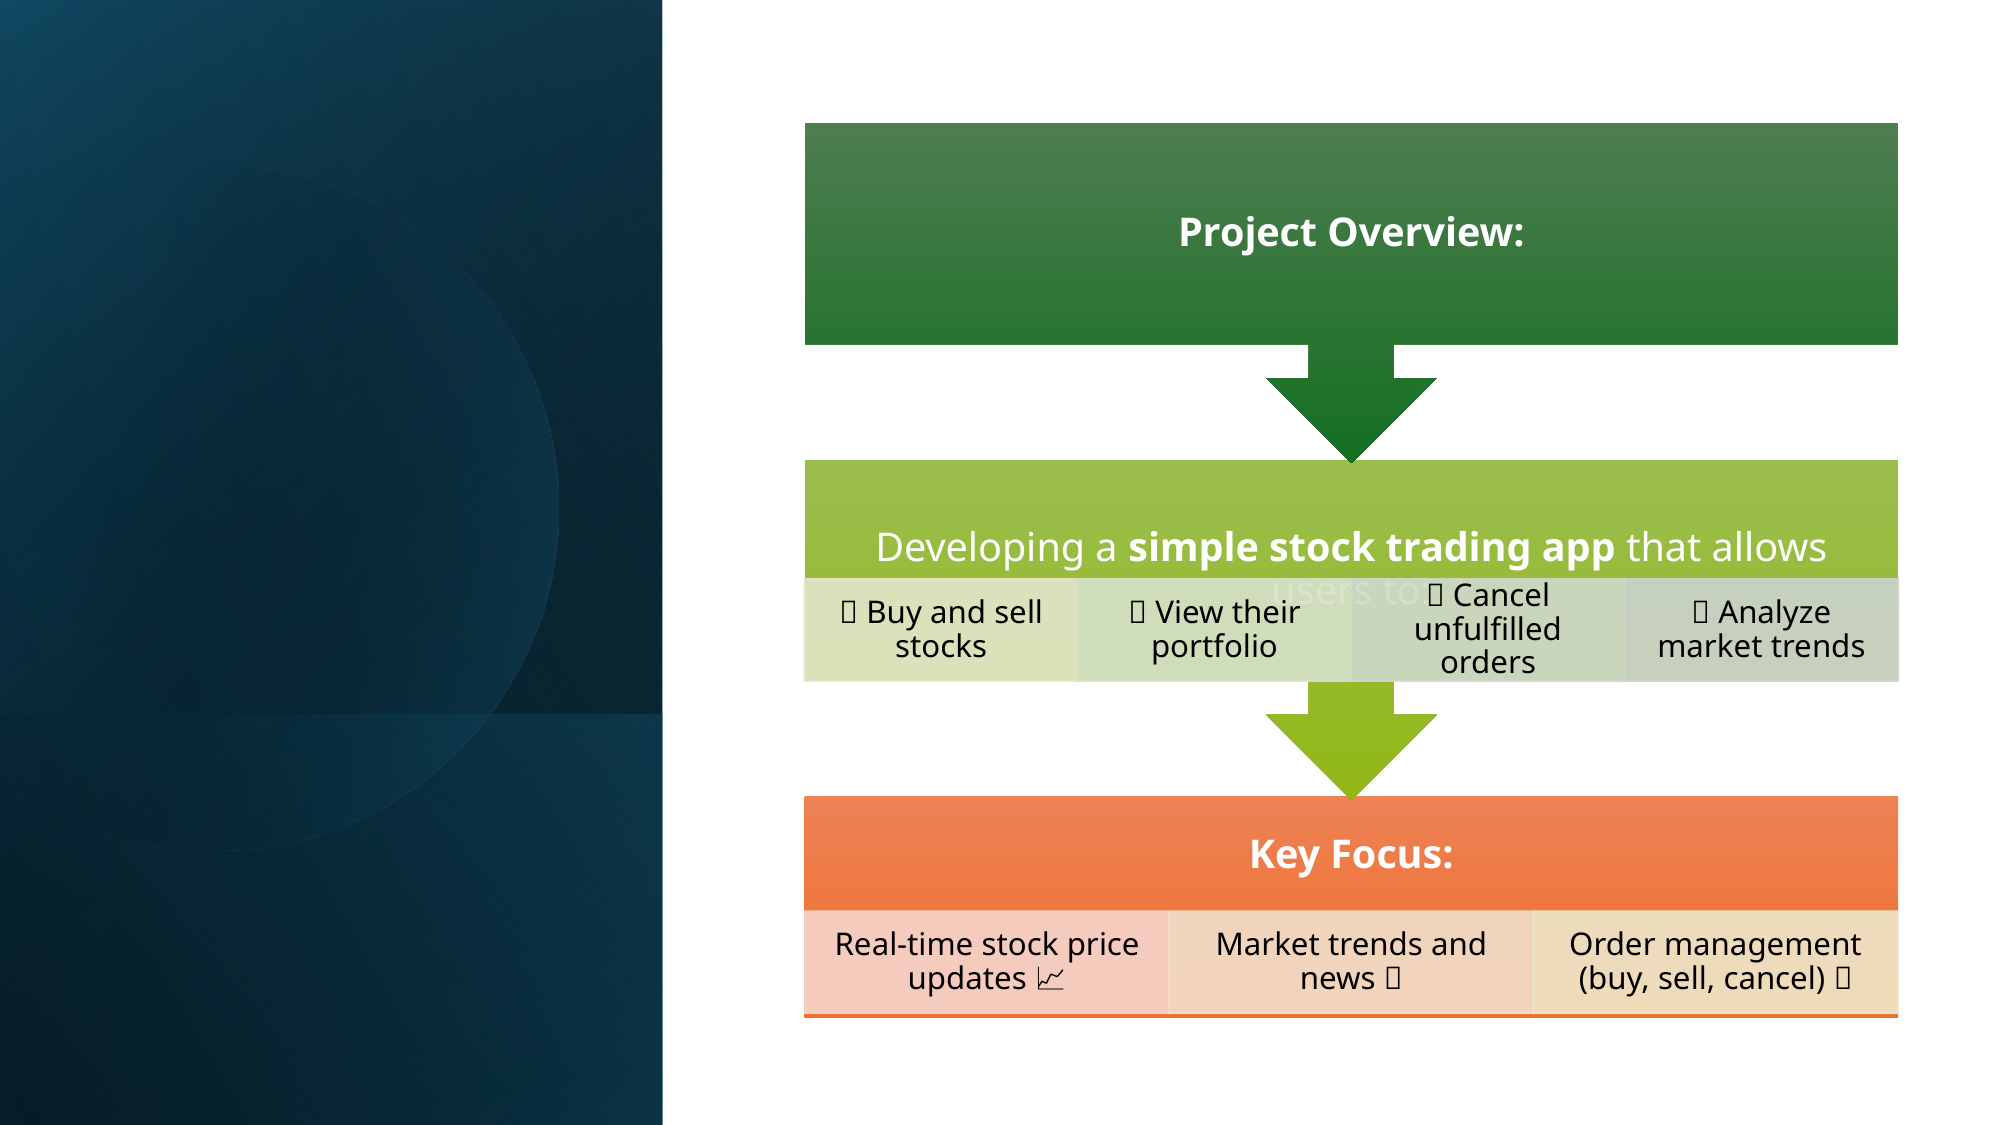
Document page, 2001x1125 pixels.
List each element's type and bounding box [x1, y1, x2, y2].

text_box [664, 0, 2000, 1125]
text_box [0, 0, 664, 1125]
list [804, 122, 1899, 1019]
